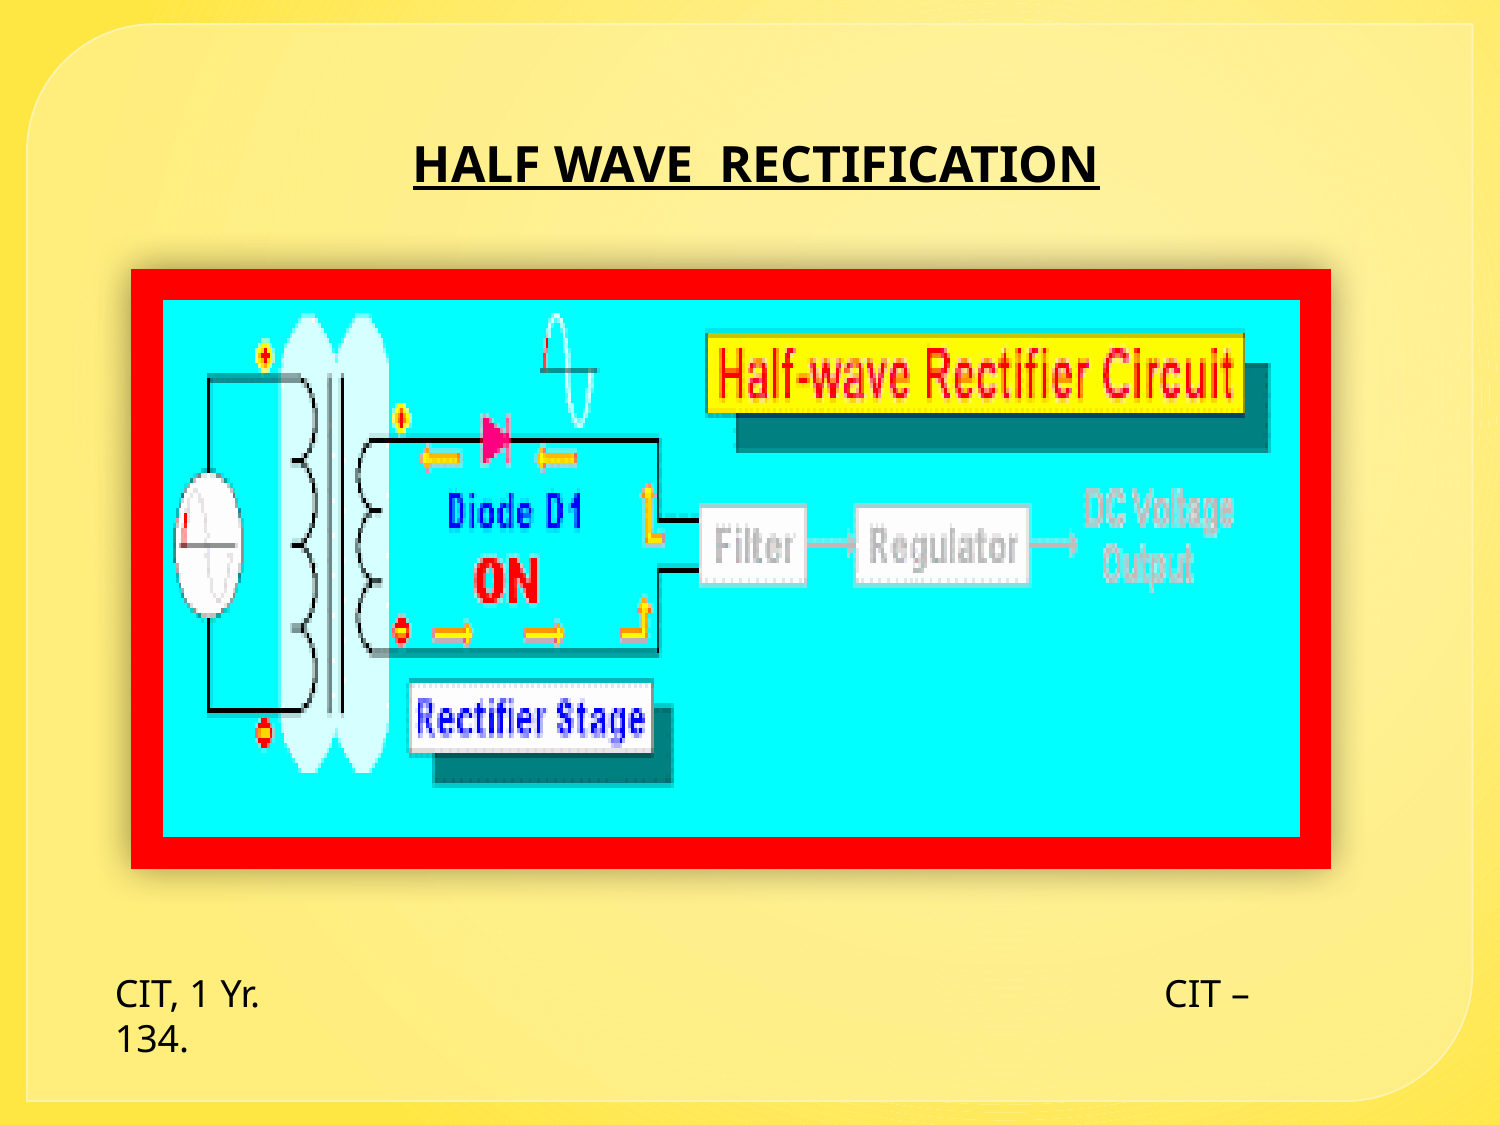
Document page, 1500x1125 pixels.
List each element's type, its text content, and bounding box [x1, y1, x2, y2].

text_box HALF WAVE RECTIFICATION [299, 124, 1213, 200]
text_box CIT, 1 Yr. CIT –134. [99, 962, 1338, 1068]
picture [162, 299, 1301, 838]
